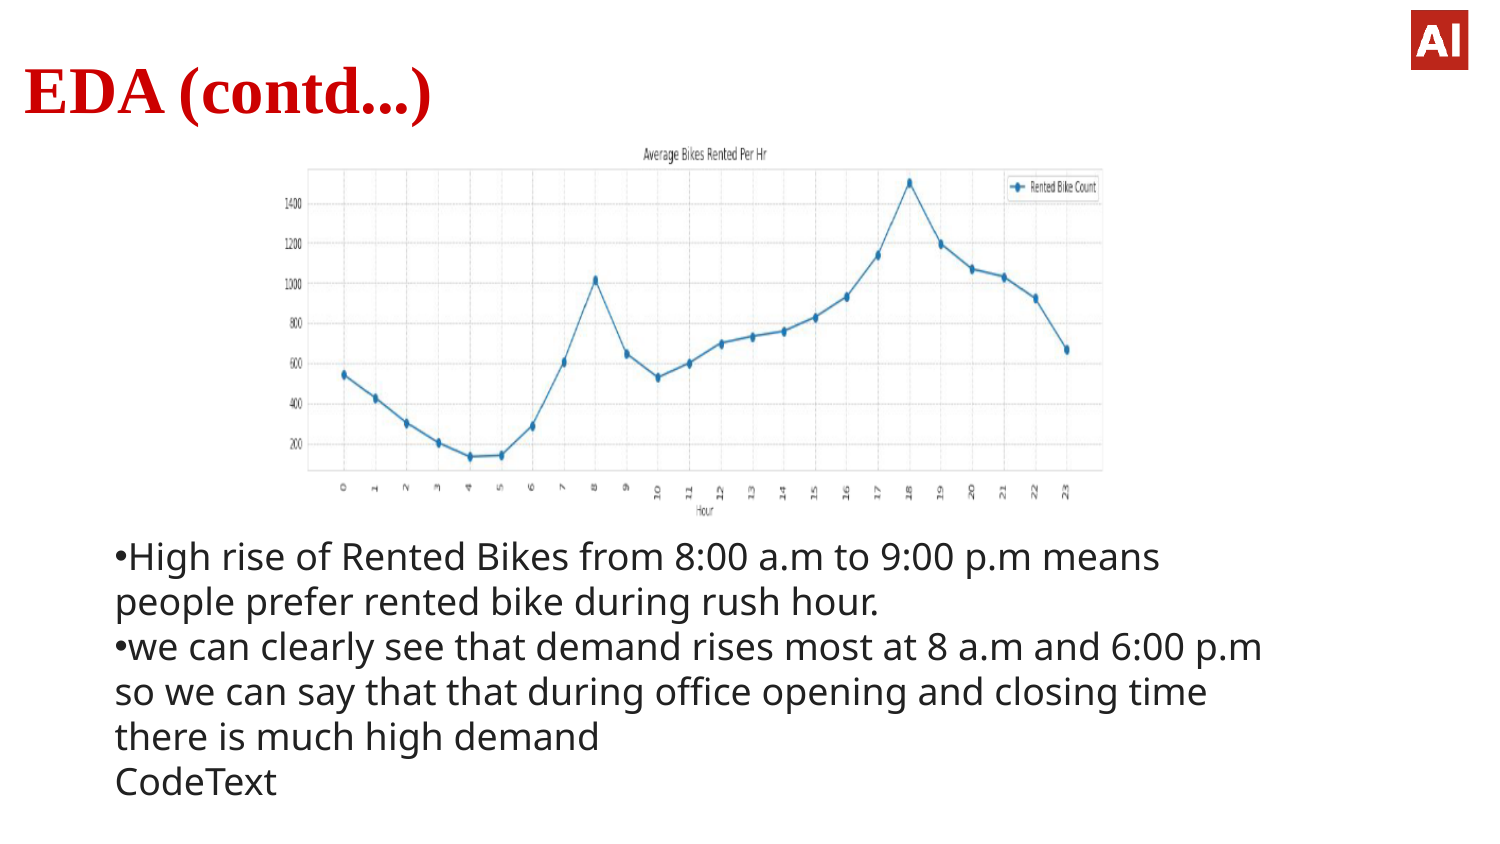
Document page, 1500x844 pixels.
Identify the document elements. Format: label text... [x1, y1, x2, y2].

picture [1411, 10, 1469, 70]
picture [262, 128, 1115, 526]
title EDA (contd...) [24, 46, 915, 128]
text_box High rise of Rented Bikes from 8:00 a.m to 9:00 p.m means people prefer rented bike during rush hour. we can clearly see that demand rises most at 8 a.m and 6:00 p.m so we can say that that during office opening and closing time there is much high demand CodeText [99, 525, 1300, 844]
